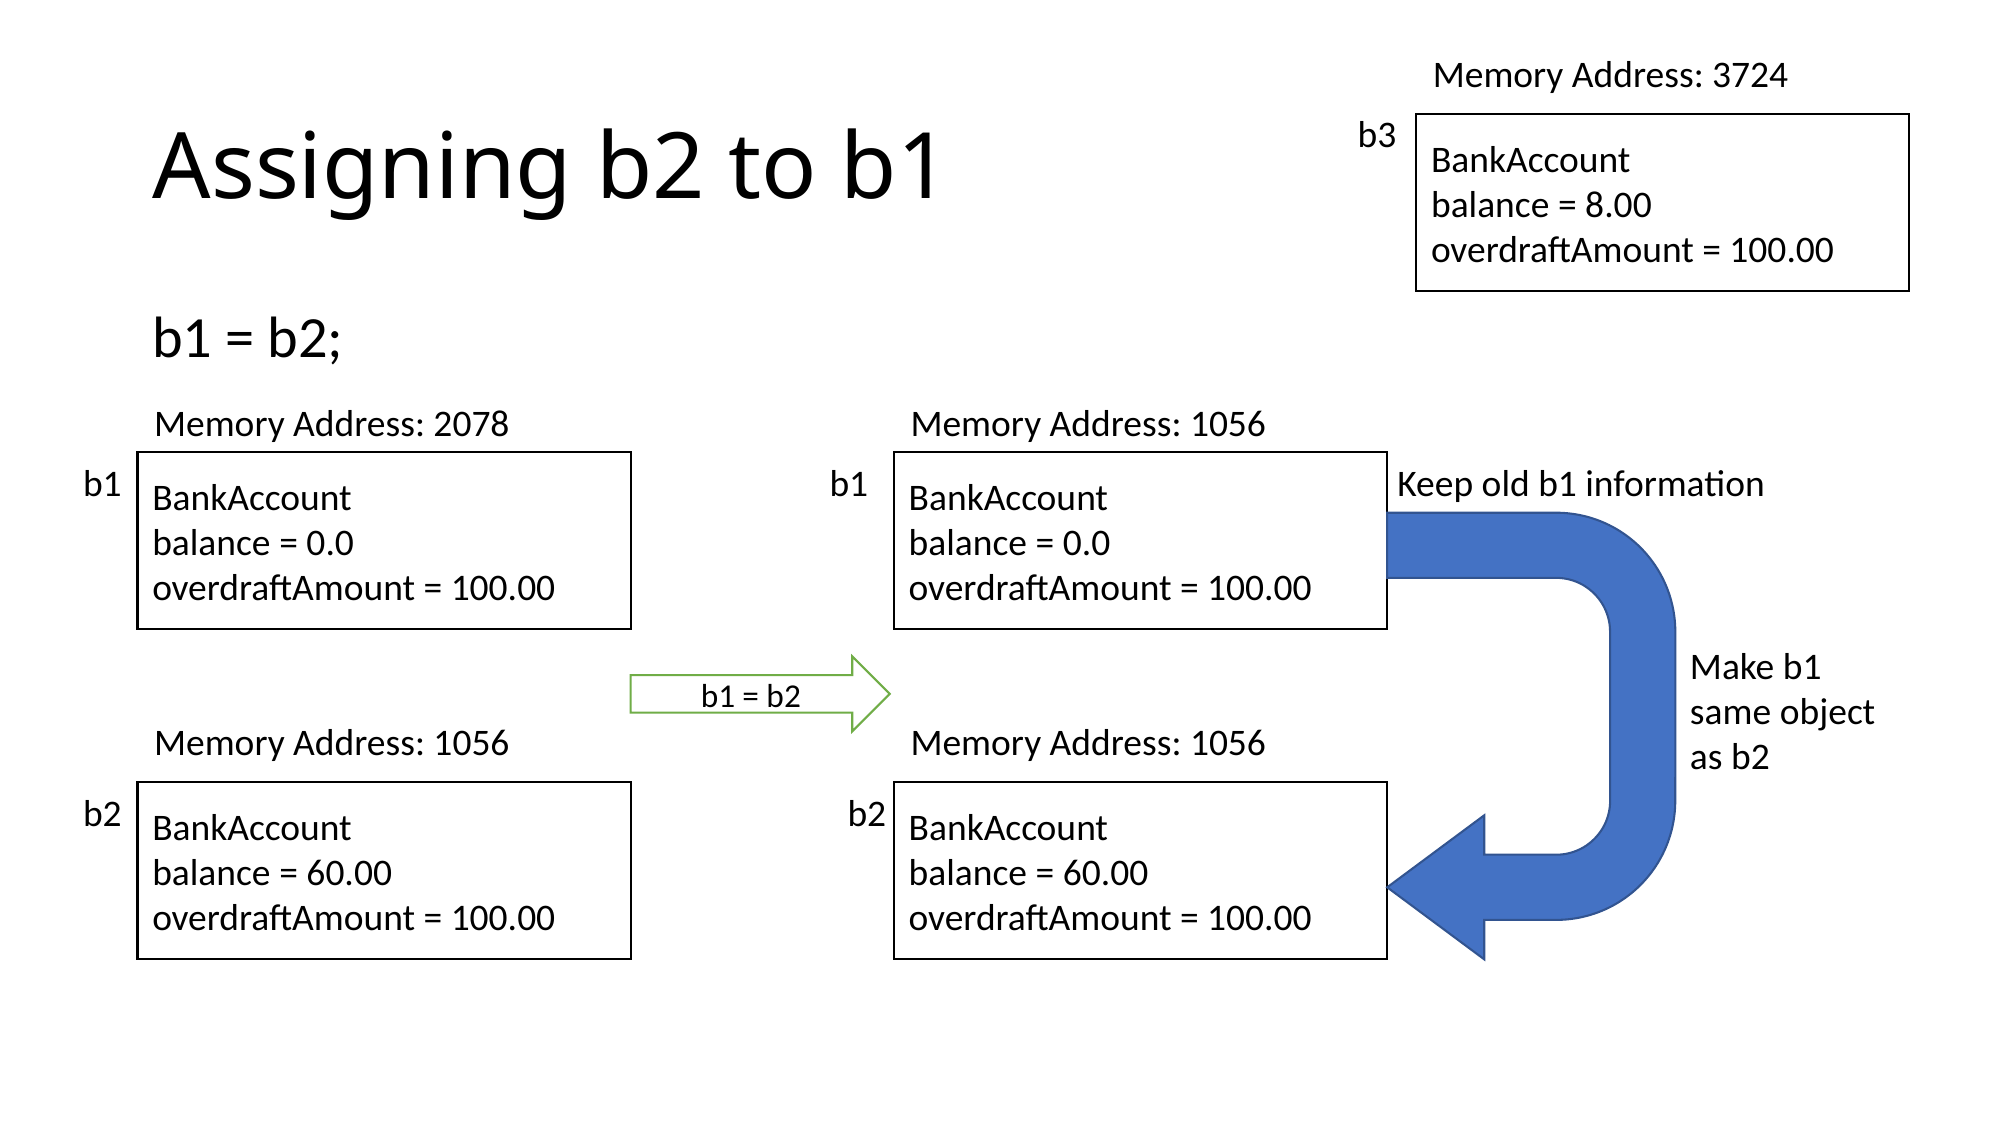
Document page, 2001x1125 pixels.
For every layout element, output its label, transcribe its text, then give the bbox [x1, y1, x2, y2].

text_box Keep old b1 information [1388, 452, 1781, 512]
text_box Make b1 same object as b2 [1675, 634, 1910, 785]
list b1 = b2; [137, 299, 1863, 1014]
text_box Memory Address: 2078 [139, 391, 525, 452]
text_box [832, 710, 1388, 960]
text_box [1342, 42, 1910, 292]
text_box [1388, 512, 1677, 962]
text_box Memory Address: 1056 [139, 710, 525, 771]
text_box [814, 391, 1388, 630]
title Assigning b2 to b1 [137, 59, 1342, 278]
text_box BankAccount balance = 60.00 overdraftAmount = 100.00 [136, 781, 632, 960]
text_box b2 [68, 782, 137, 842]
text_box b1 [68, 452, 137, 512]
text_box BankAccount balance = 0.0 overdraftAmount = 100.00 [136, 451, 632, 630]
text_box b1 = b2 [629, 653, 892, 714]
